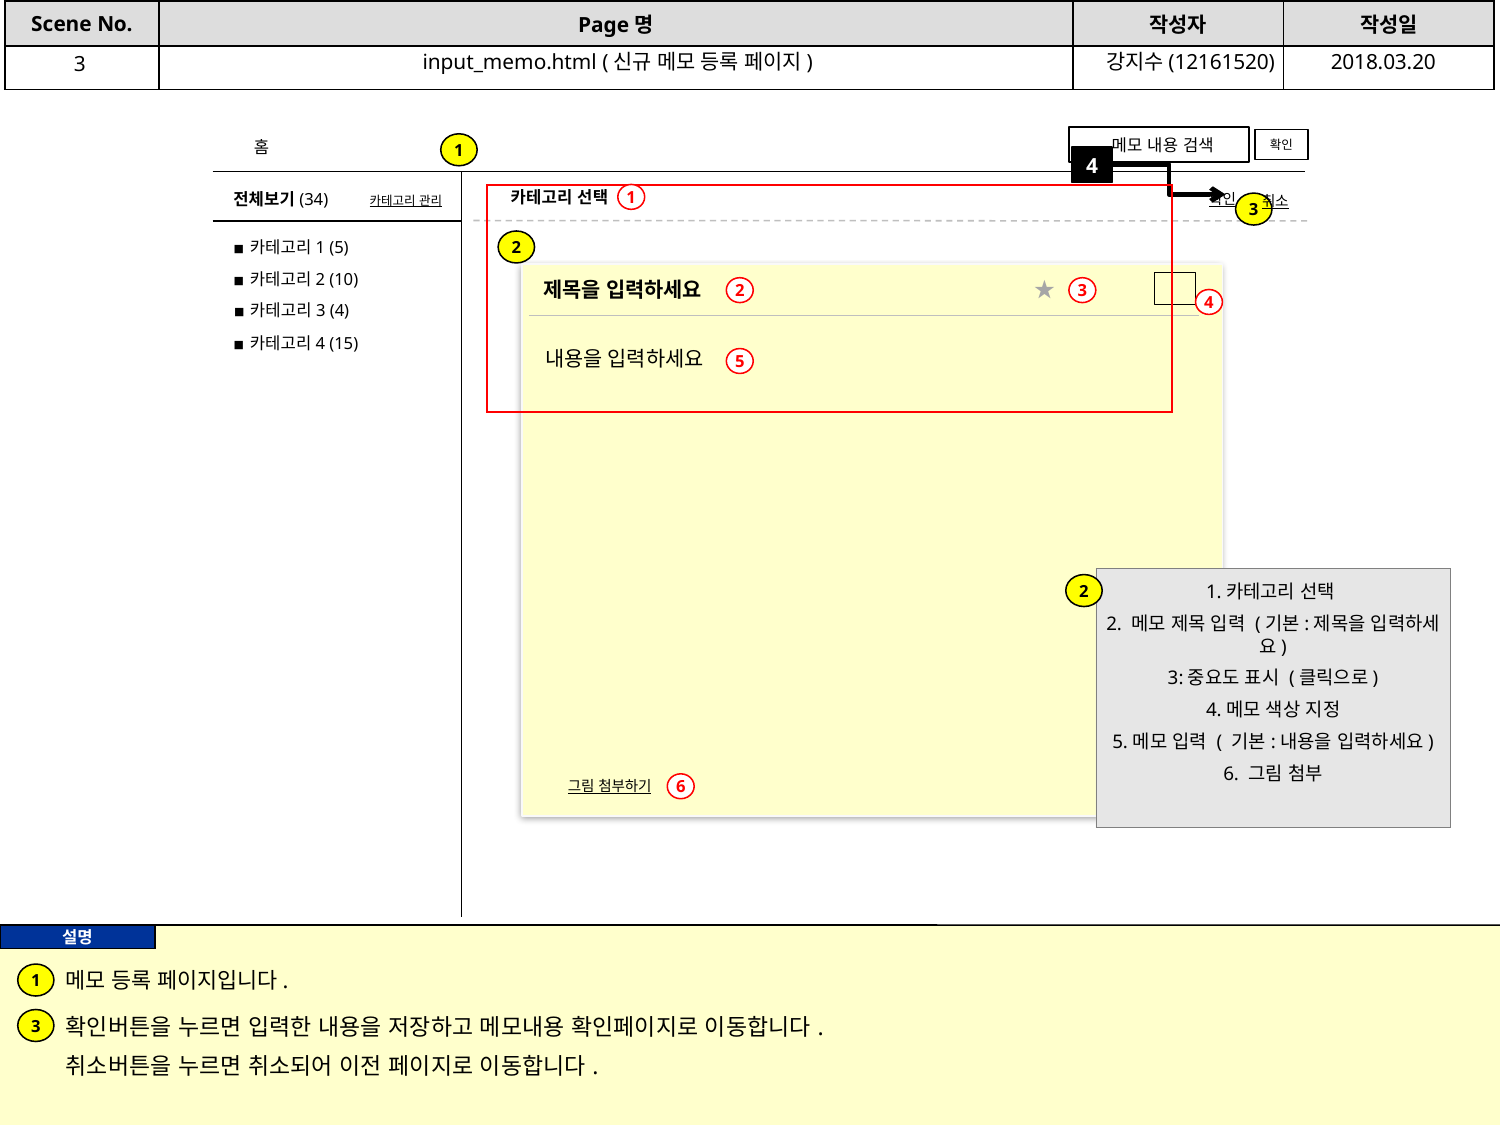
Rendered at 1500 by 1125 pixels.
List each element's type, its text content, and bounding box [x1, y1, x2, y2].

text_box 5 [726, 348, 754, 374]
text_box 1 [17, 964, 50, 997]
list 3 [0, 42, 160, 82]
text_box 카테고리 선택 [451, 181, 457, 215]
text_box 확인버튼을 누르면 입력한 내용을 저장하고 메모내용 확인페이지로 이동합니다. 취소버튼을 누르면 취소되어 이전 페이지로 이동합니다. [50, 1005, 1365, 1087]
text_box 4 [1195, 289, 1223, 315]
text_box 4 [1071, 146, 1112, 171]
text_box 확인 [1172, 204, 1198, 215]
text_box 홈 [237, 129, 286, 165]
text_box ■ 카테고리1 (5) [218, 230, 457, 264]
text_box 2 [726, 277, 754, 303]
text_box 3 [17, 1009, 50, 1042]
list 강지수(12161520) [1076, 41, 1306, 119]
text_box 그림 첨부하기 [526, 769, 693, 802]
text_box 2 [498, 230, 535, 263]
text_box 6 [667, 773, 695, 799]
text_box ■ 카테고리1 (5) [466, 229, 474, 264]
text_box [1172, 272, 1196, 305]
text_box [1172, 263, 1223, 298]
text_box ■ 카테고리3 (4) [219, 292, 443, 328]
text_box 메모 등록 페이지입니다. [50, 959, 1365, 1001]
text_box 취소 [1198, 184, 1364, 217]
text_box [486, 184, 1172, 218]
text_box 메모 내용 검색 [1068, 127, 1249, 162]
text_box ■ 카테고리2 (10) [218, 261, 432, 296]
text_box [521, 305, 1223, 817]
text_box [486, 230, 1172, 412]
text_box 카테고리 선택 [466, 181, 668, 215]
text_box 확인 [1254, 129, 1309, 160]
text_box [1111, 164, 1226, 195]
text_box 1 [617, 184, 645, 210]
text_box 전체보기(34) [206, 181, 355, 217]
text_box 1 [440, 133, 478, 166]
text_box 2 [1065, 574, 1103, 607]
text_box 카테고리 관리 [348, 185, 457, 216]
text_box 3 [1068, 277, 1096, 303]
list input_memo.html (신규 메모 등록 페이지) [166, 41, 1069, 81]
text_box 1.카테고리 선택 2. 메모 제목 입력 (기본:제목을 입력하세요) 3:중요도 표시 (클릭으로) 4.메모 색상 지정 5.메모 입력 ( 기본:내용을 입력하세요) 6. 그림 첨부 [1095, 568, 1451, 828]
text_box ■ 카테고리4 (15) [218, 325, 430, 361]
list 2018.03.20 [1284, 41, 1483, 81]
